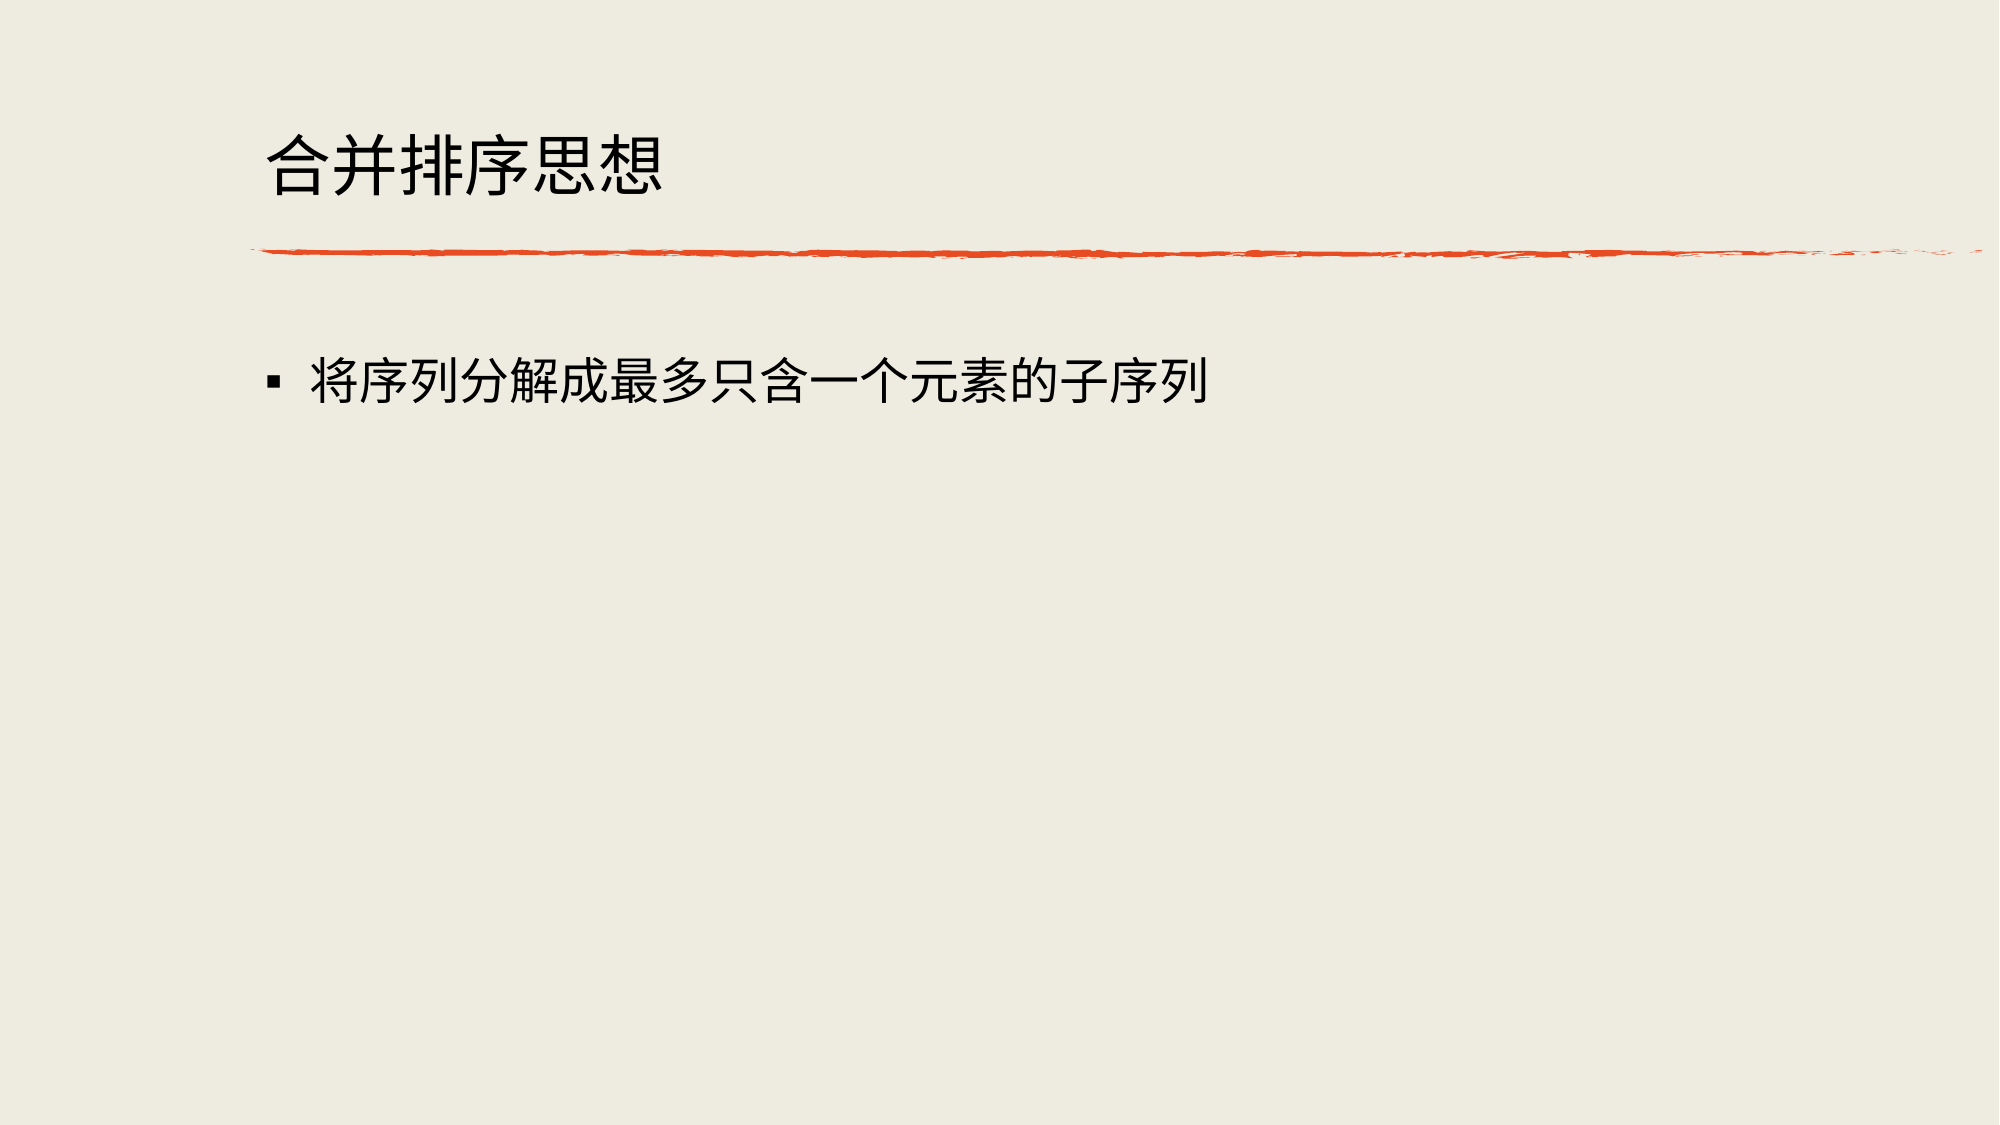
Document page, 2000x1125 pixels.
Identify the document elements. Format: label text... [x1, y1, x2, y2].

title 合并排序思想 [249, 45, 1750, 213]
list 将序列分解成最多只含一个元素的子序列 [249, 312, 1750, 1013]
